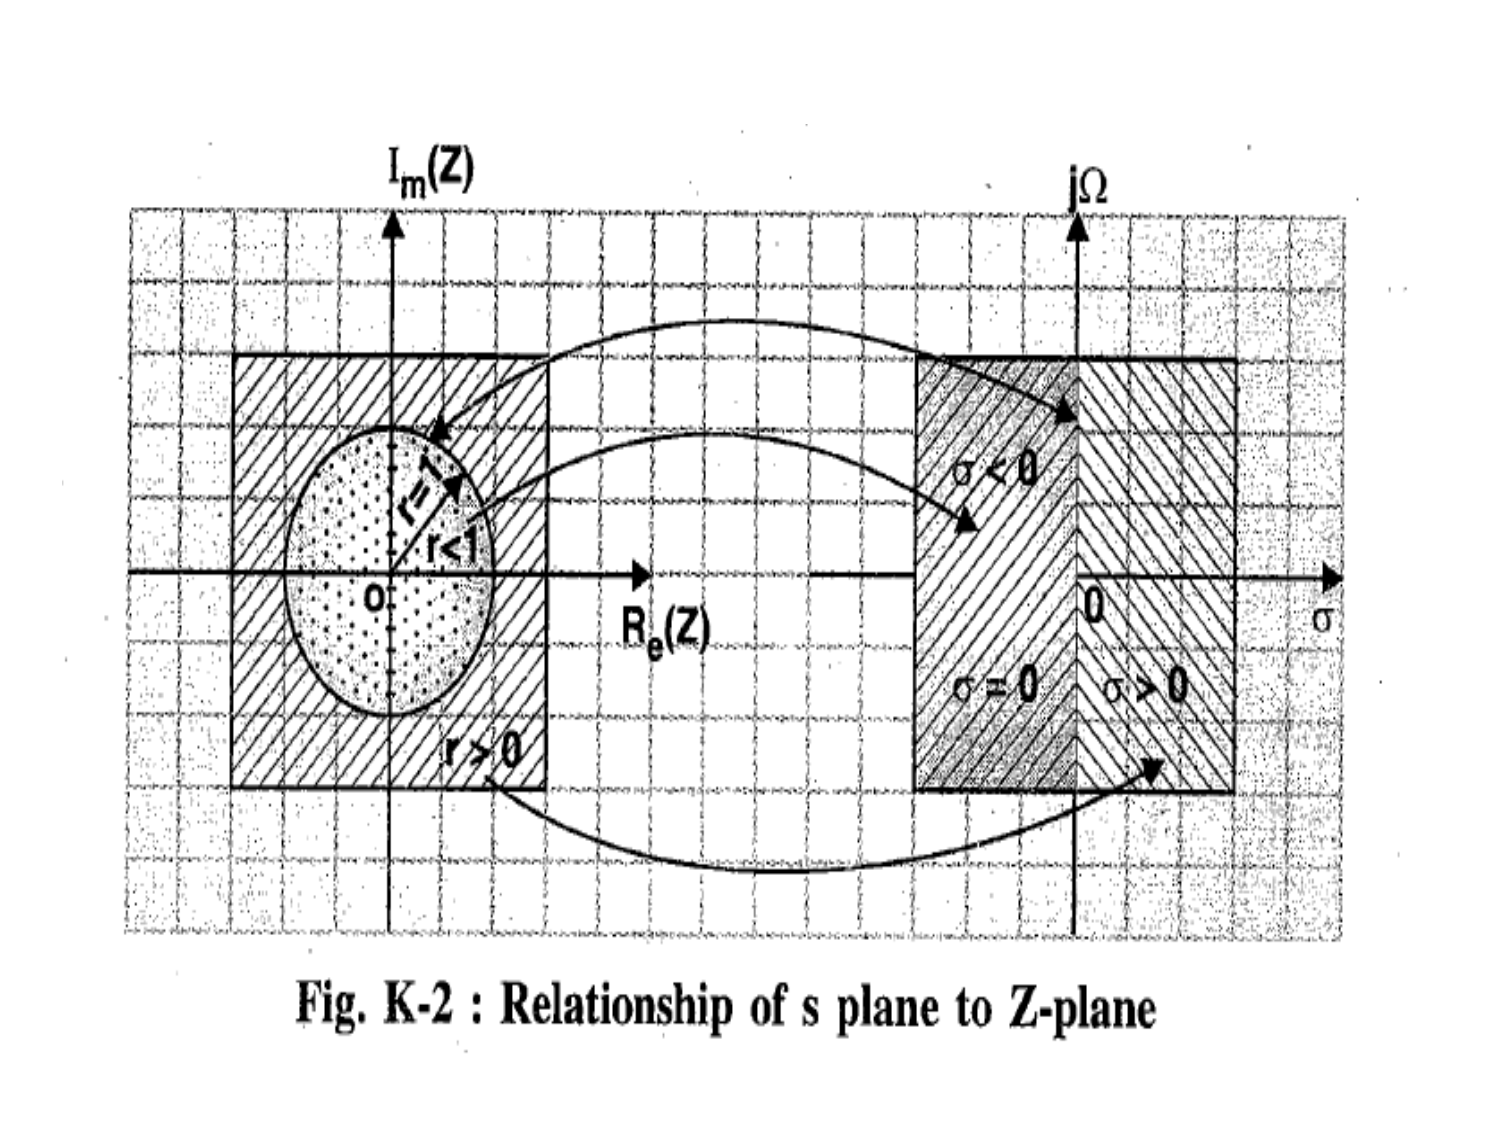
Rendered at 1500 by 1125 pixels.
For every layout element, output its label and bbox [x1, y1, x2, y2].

list [62, 124, 1426, 1076]
